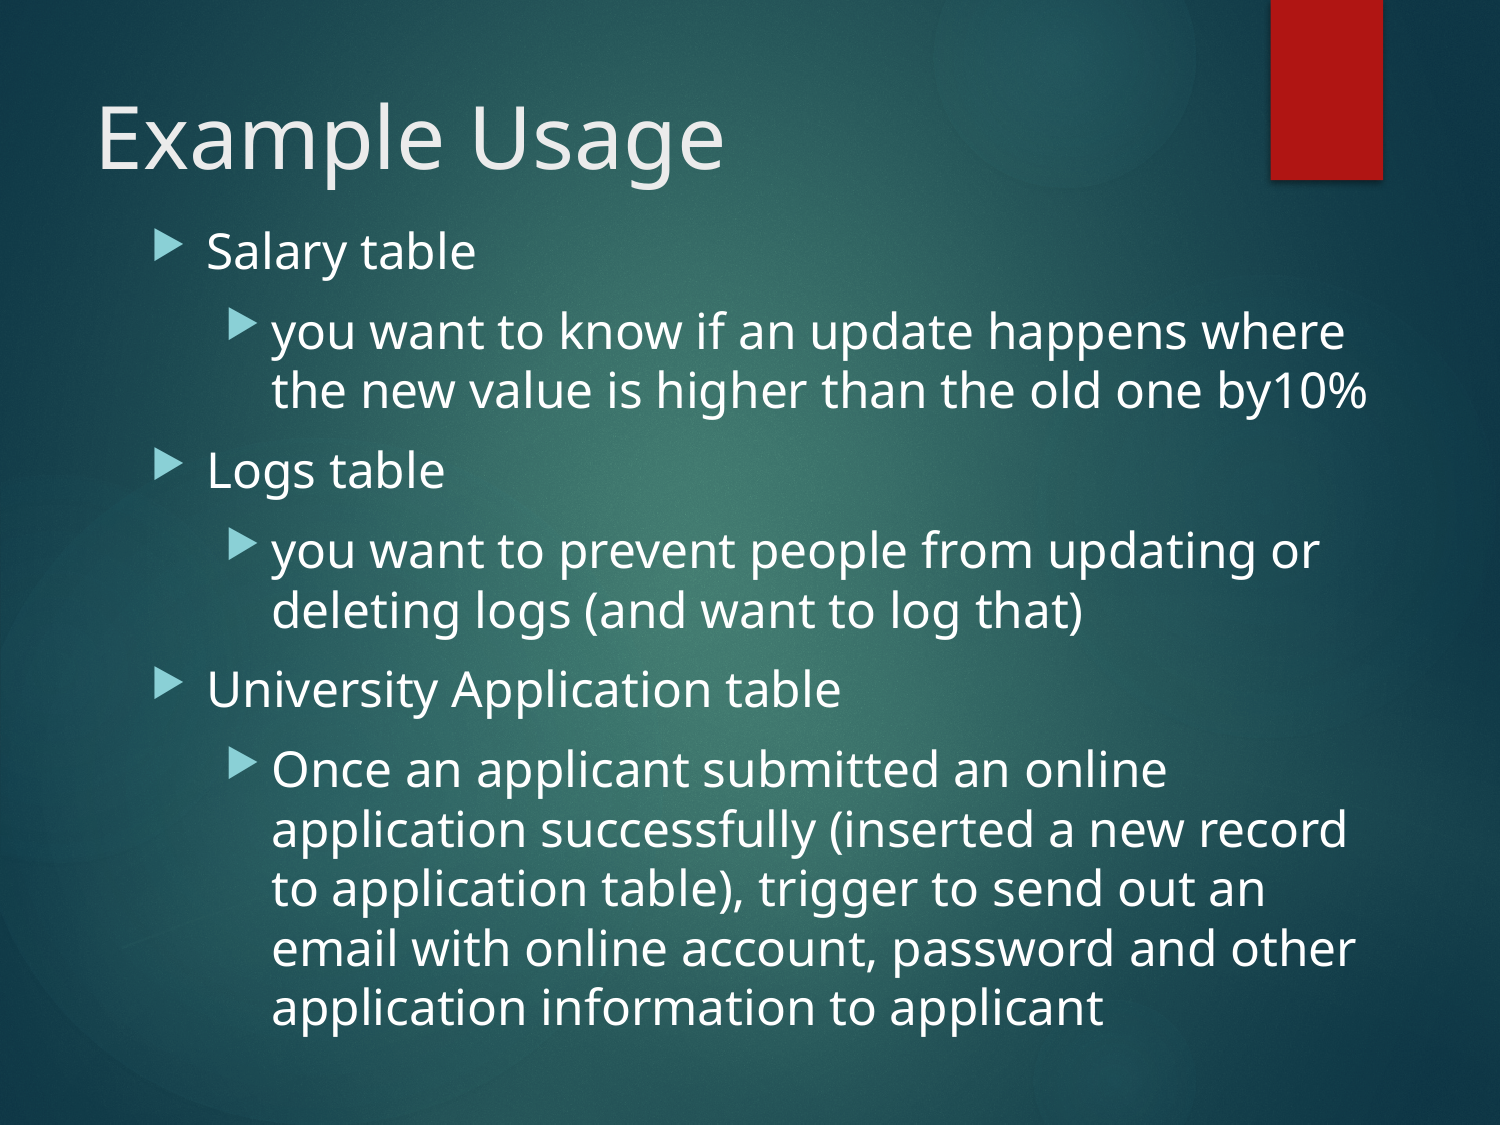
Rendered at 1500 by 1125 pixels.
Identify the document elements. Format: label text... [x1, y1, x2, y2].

title Example Usage [79, 74, 1237, 304]
list Salary table you want to know if an update happens where the new value is higher than the old one by10% Logs table you want to prevent people from updating or deleting logs (and want to log that) University Application table Once an applicant submitted an online application successfully (inserted a new record to application table), trigger to send out an email with online account, password and other application information to applicant [135, 212, 1388, 1100]
